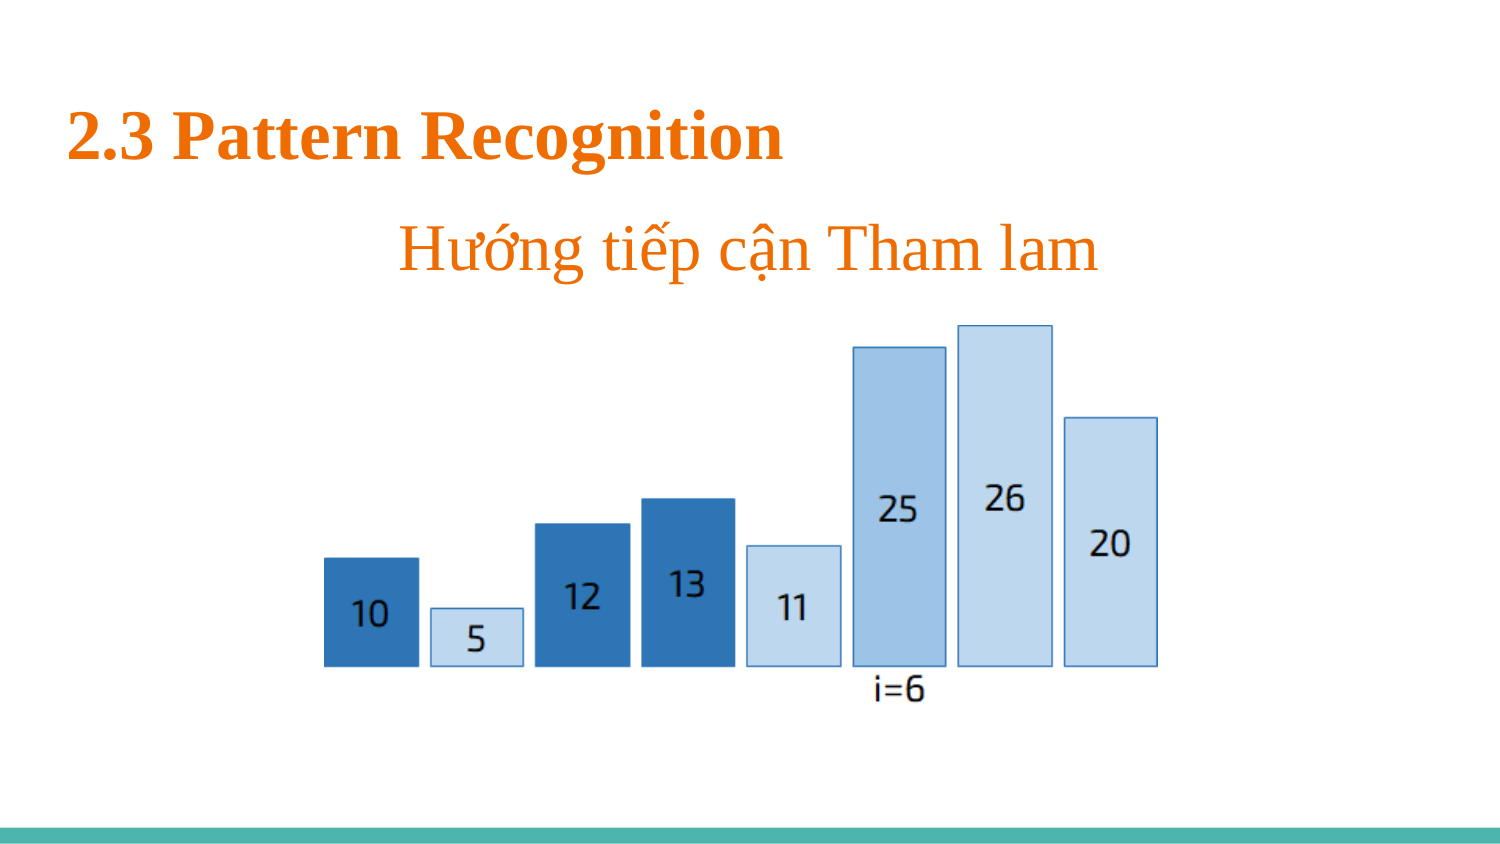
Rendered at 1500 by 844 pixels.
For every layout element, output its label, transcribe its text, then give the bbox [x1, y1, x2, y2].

text_box Hướng tiếp cận Tham lam [166, 188, 1334, 299]
picture [324, 324, 1158, 734]
title 2.3 Pattern Recognition [51, 72, 1449, 189]
